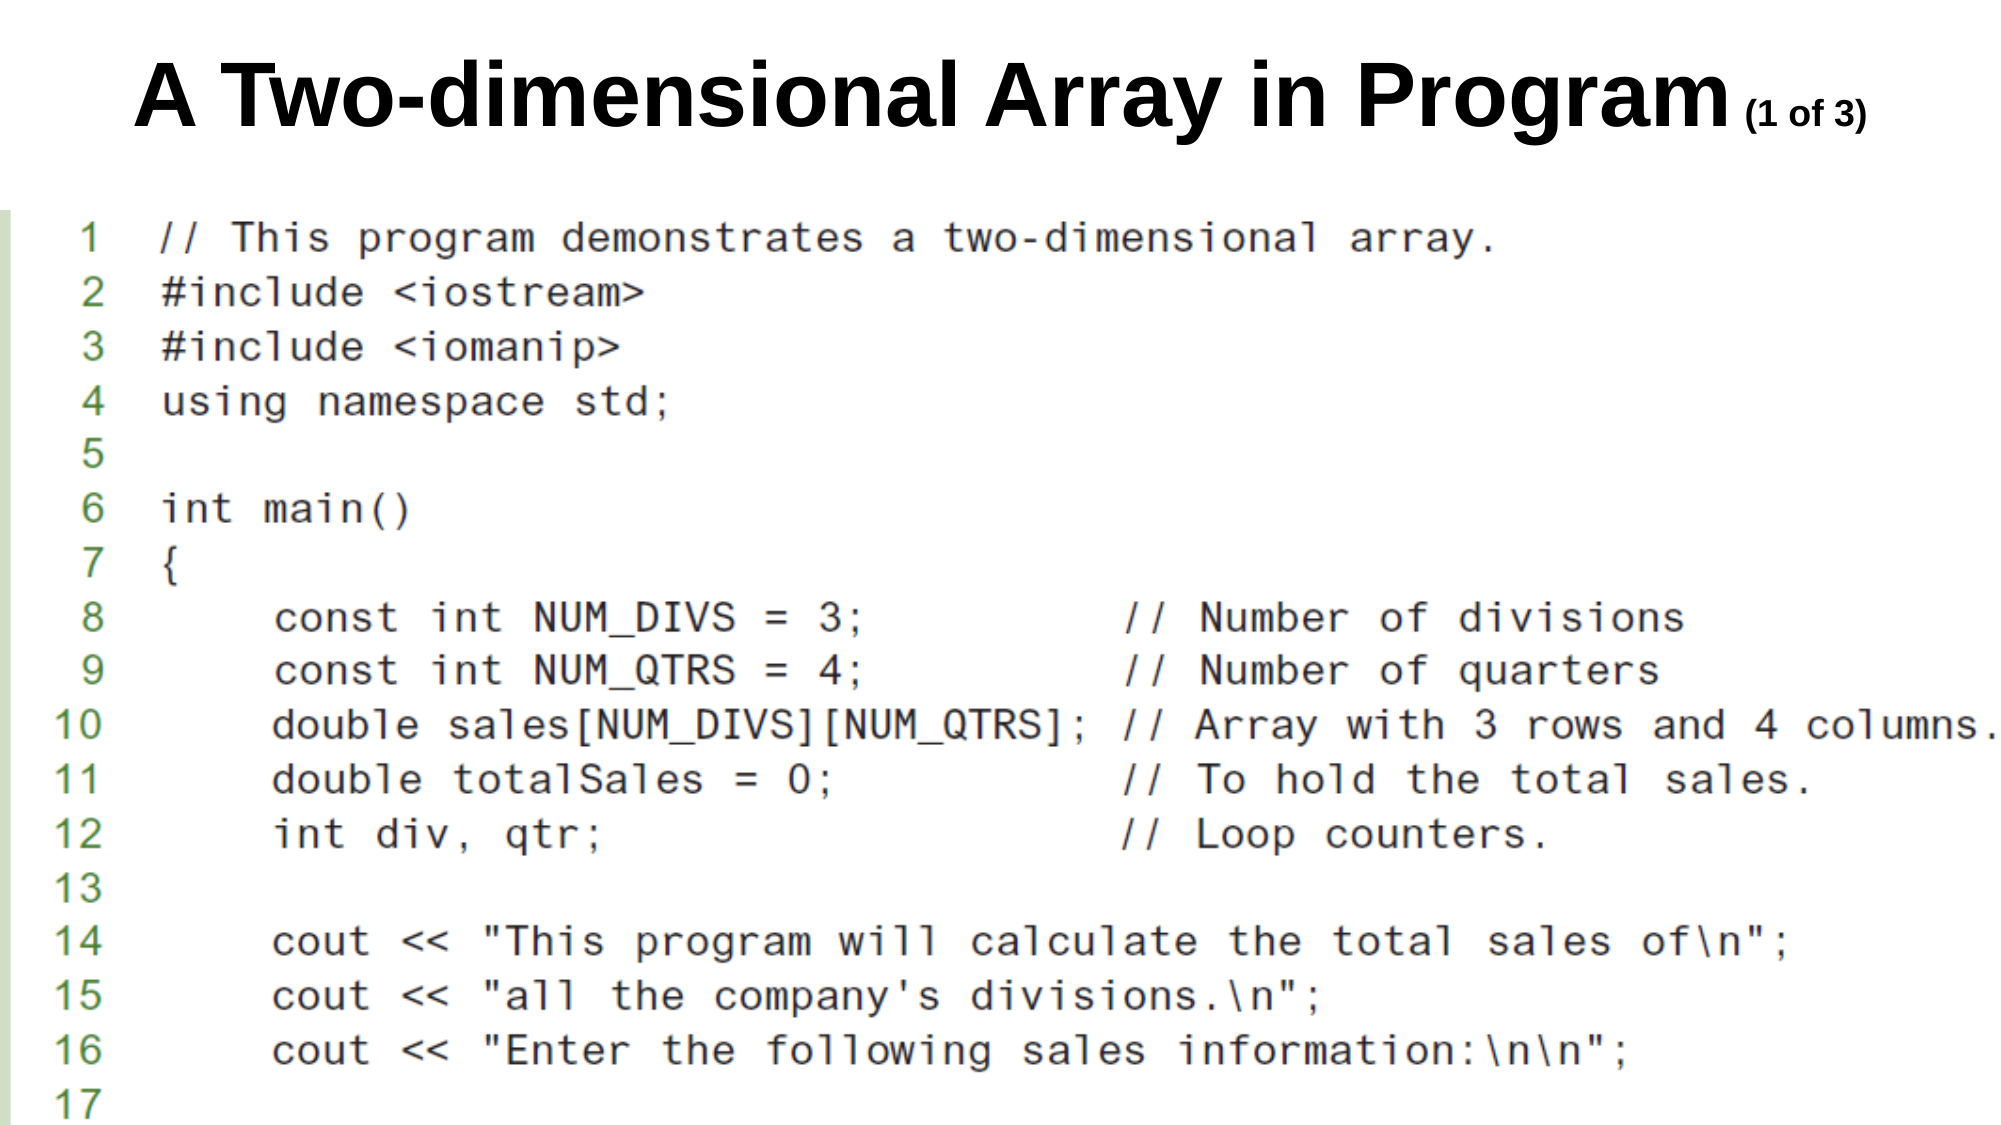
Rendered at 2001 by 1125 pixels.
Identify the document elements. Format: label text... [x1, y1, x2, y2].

title A Two-dimensional Array in Program (1 of 3) [0, 0, 2000, 180]
picture [0, 209, 2001, 1125]
